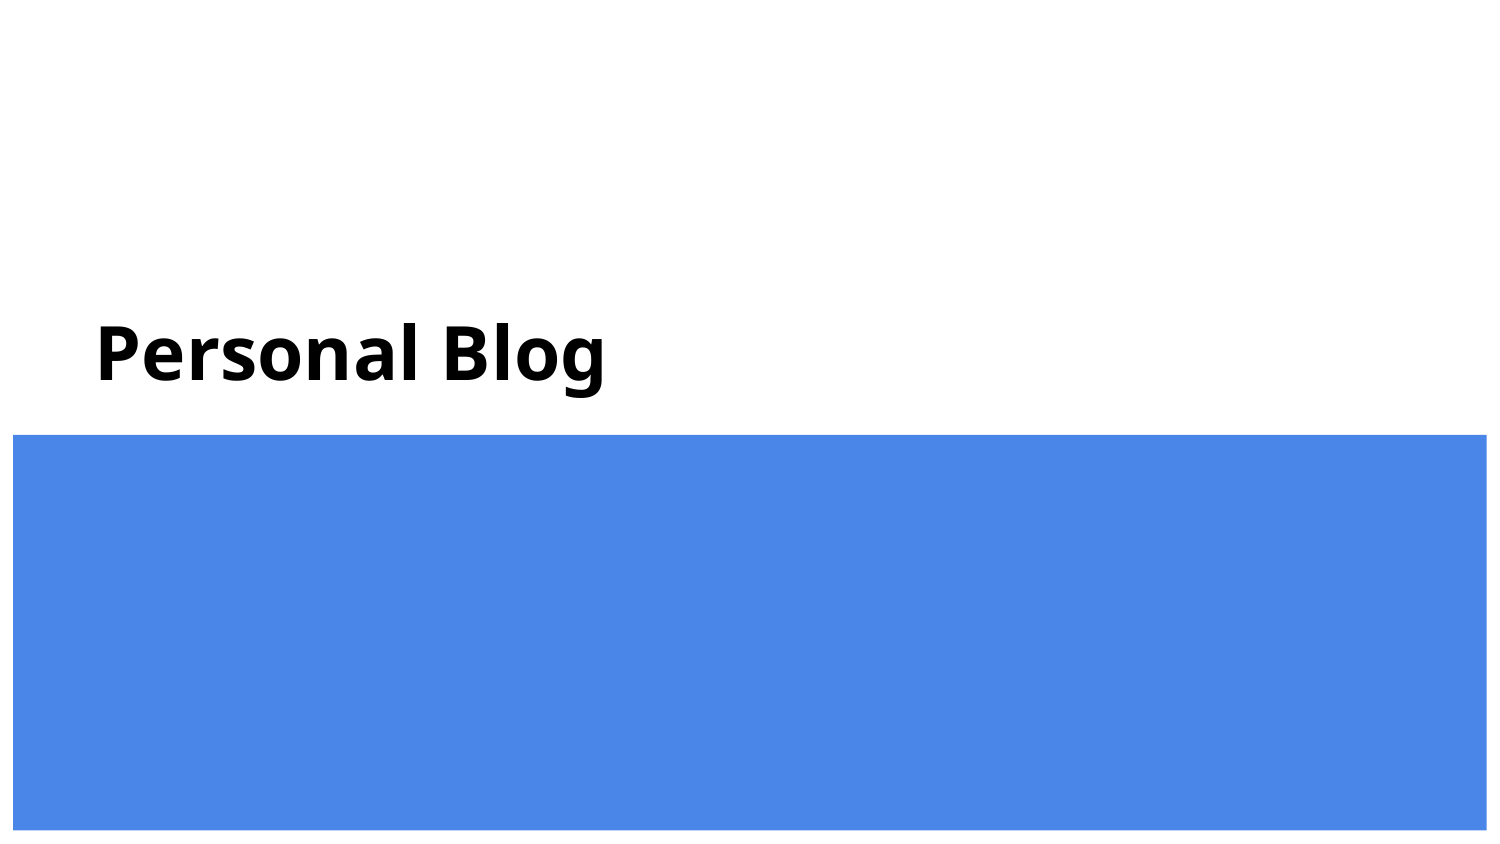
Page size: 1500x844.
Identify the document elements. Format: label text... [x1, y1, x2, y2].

title Personal Blog [79, 281, 1423, 411]
